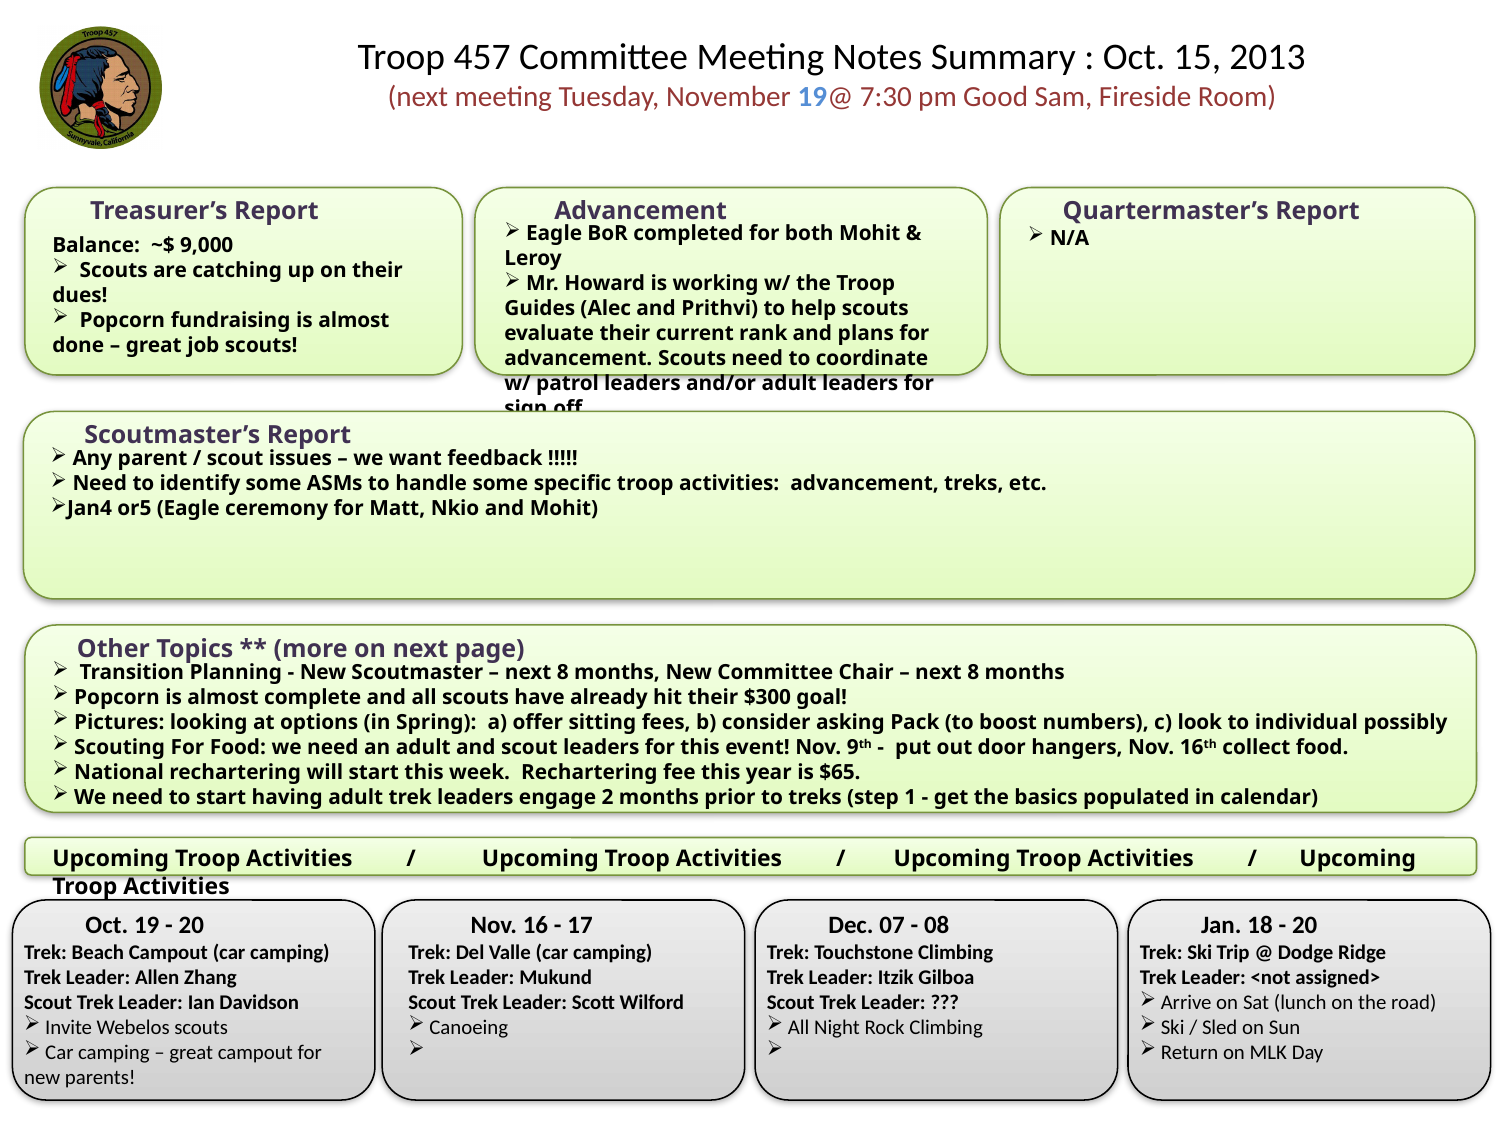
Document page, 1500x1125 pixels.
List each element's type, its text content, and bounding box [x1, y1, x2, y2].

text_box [1124, 899, 1491, 1101]
text_box [22, 410, 1476, 593]
text_box Troop 457 Committee Meeting Notes Summary : Oct. 15, 2013 (next meeting Tuesday, November 19@ 7:30 pm Good Sam, Fireside Room) [342, 24, 1322, 120]
text_box [24, 836, 37, 876]
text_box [9, 899, 376, 1101]
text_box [381, 899, 745, 1101]
text_box Scoutmaster’s Report [69, 411, 367, 437]
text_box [24, 187, 463, 376]
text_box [24, 624, 1477, 813]
text_box Upcoming Troop Activities / Upcoming Troop Activities / Upcoming Troop Activities / Upcoming Troop Activities [37, 836, 1487, 901]
picture [37, 24, 163, 151]
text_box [999, 187, 1476, 376]
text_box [474, 187, 988, 376]
text_box Any parent / scout issues – we want feedback !!!!! Need to identify some ASMs to handle some specific troop activities: advancement, treks, etc. Jan4 or5 (Eagle ceremony for Matt, Nkio and Mohit) [35, 437, 1467, 600]
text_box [751, 899, 1118, 1101]
